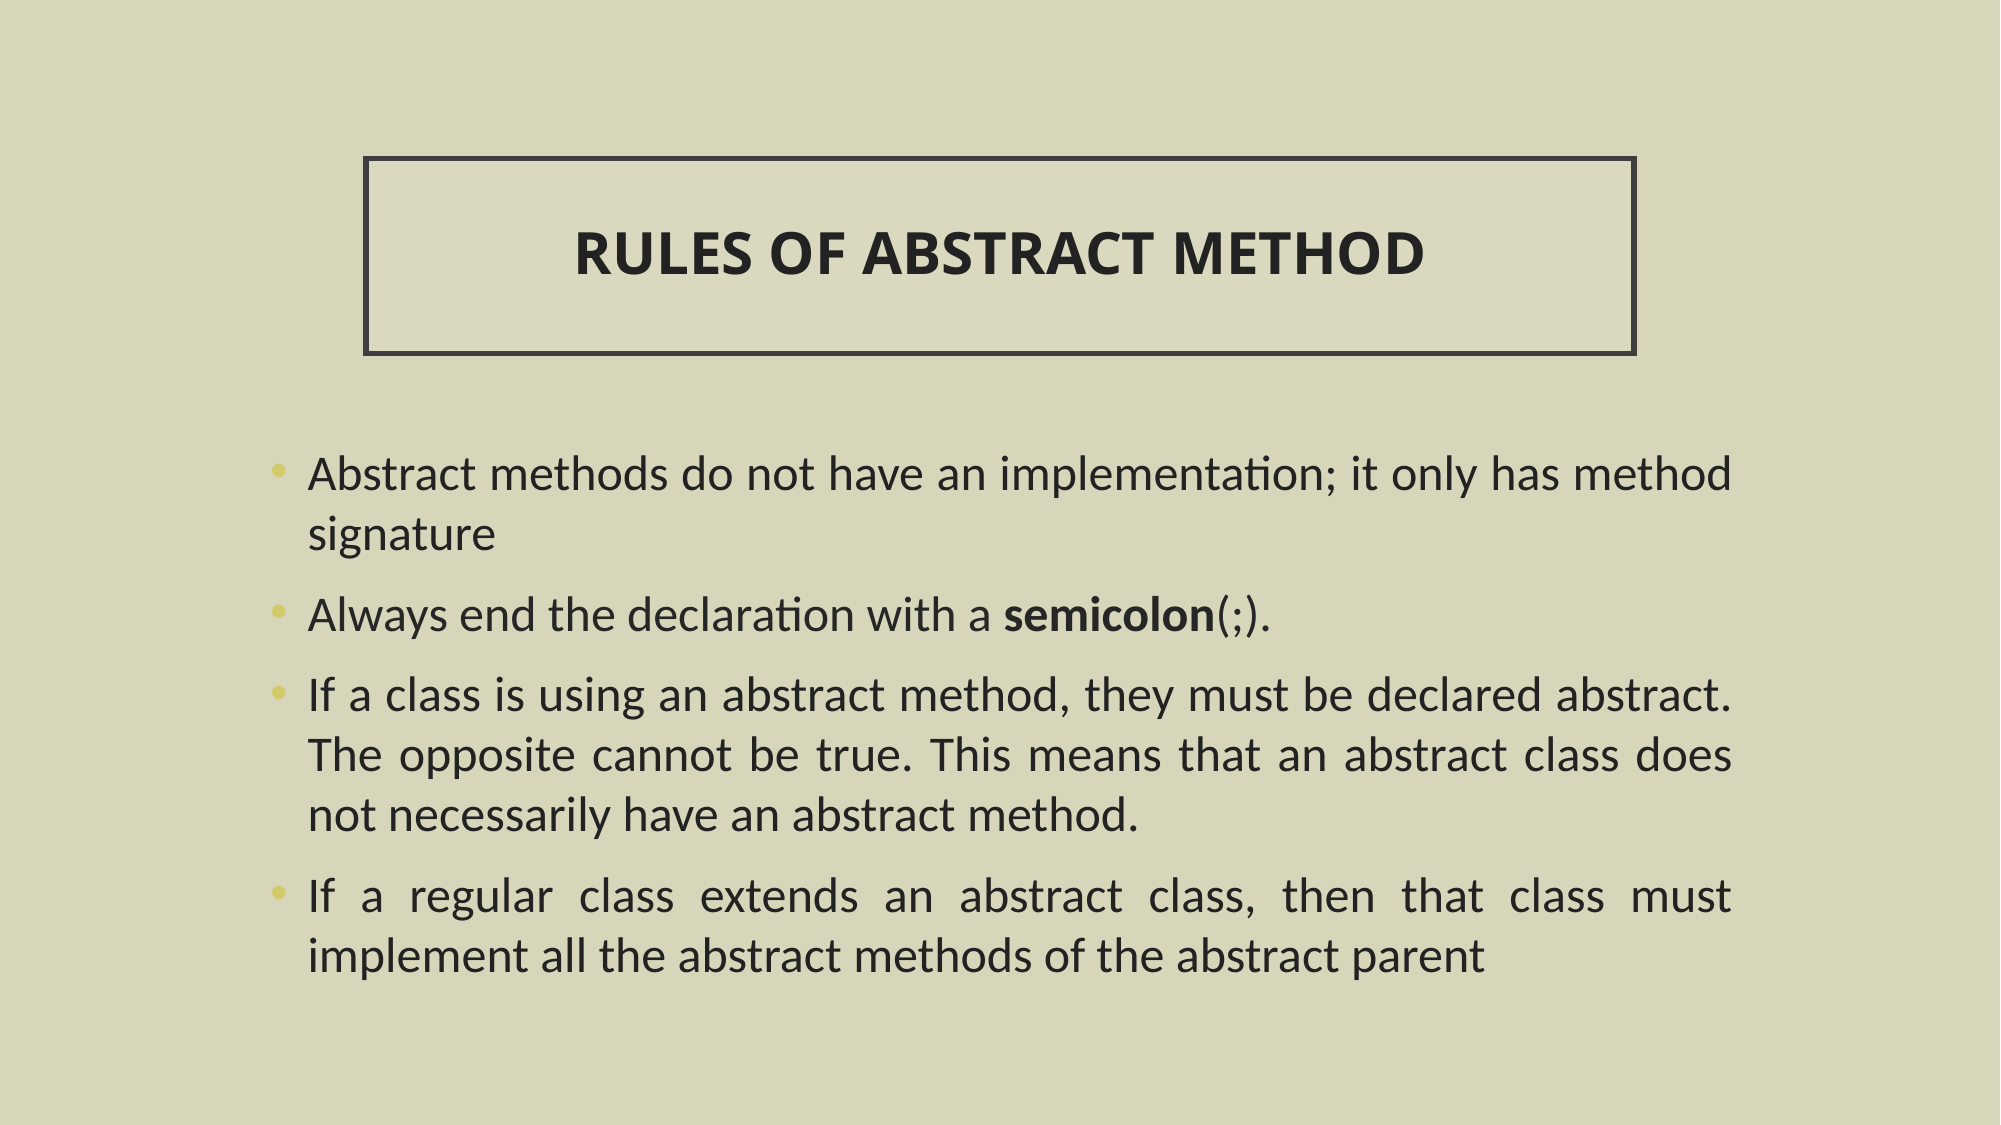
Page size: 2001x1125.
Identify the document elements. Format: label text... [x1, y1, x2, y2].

title RULES OF ABSTRACT METHOD [363, 156, 1637, 356]
list Abstract methods do not have an implementation; it only has method signature Always end the declaration with a semicolon(;). If a class is using an abstract method, they must be declared abstract. The opposite cannot be true. This means that an abstract class does not necessarily have an abstract method. If a regular class extends an abstract class, then that class must implement all the abstract methods of the abstract parent [255, 432, 1749, 1047]
